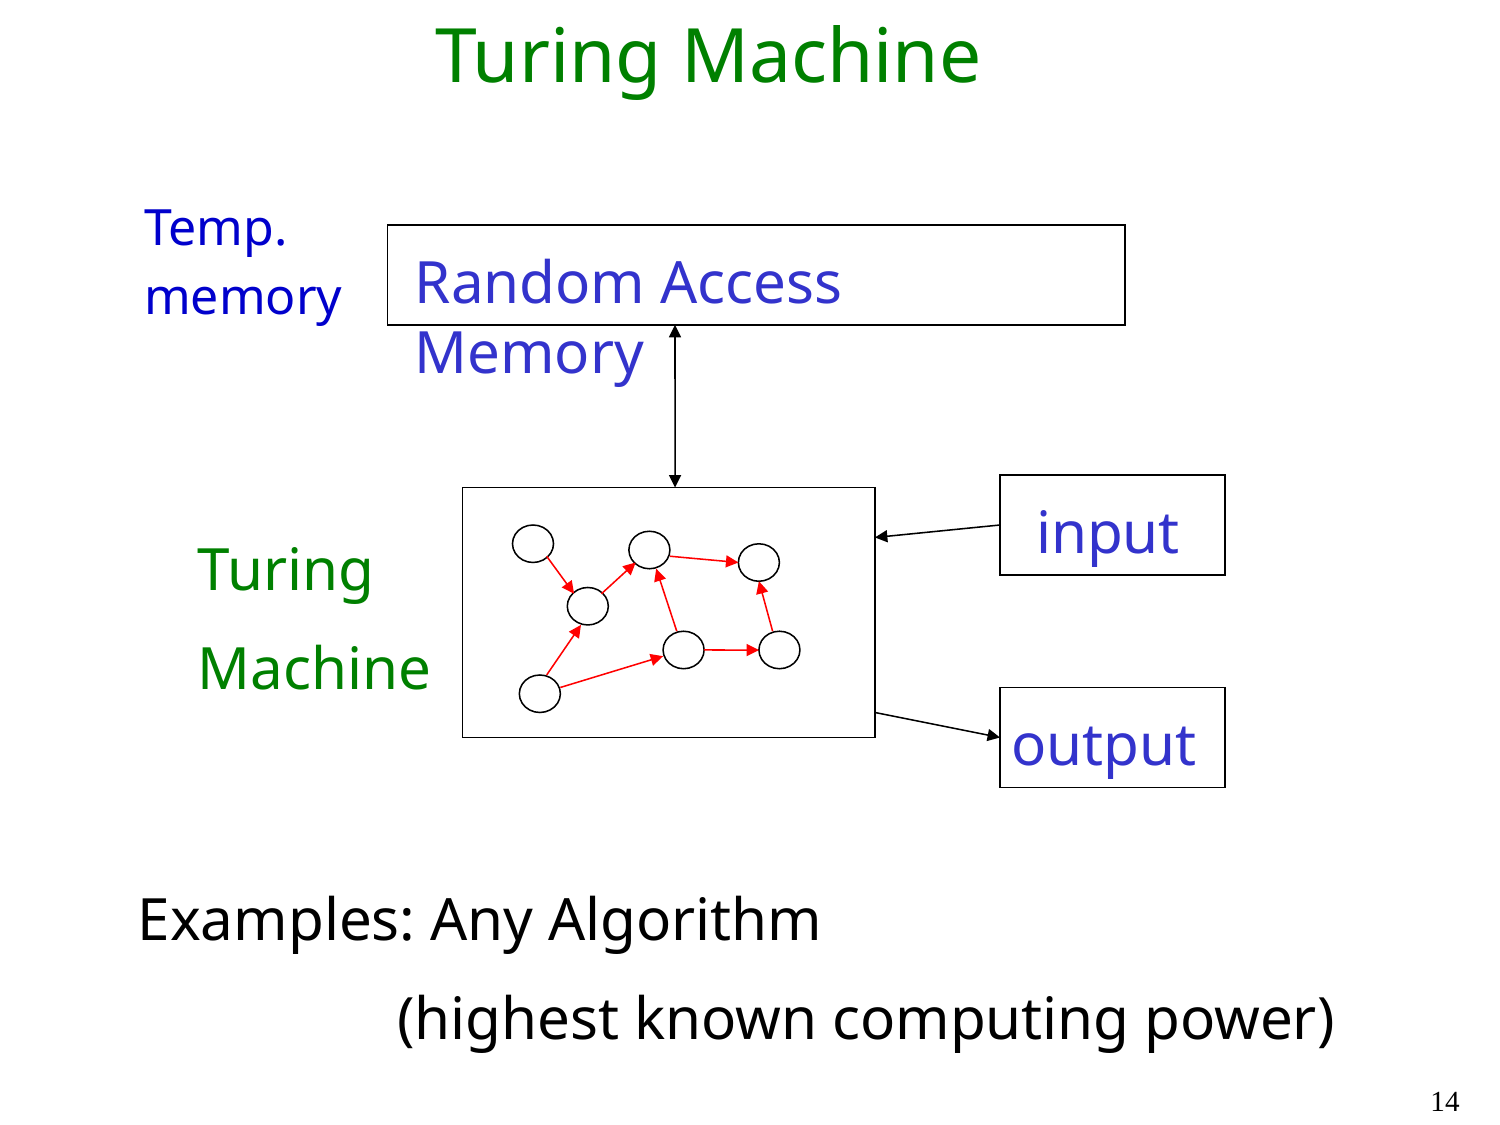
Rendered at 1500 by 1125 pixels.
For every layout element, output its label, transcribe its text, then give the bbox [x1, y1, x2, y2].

text_box [387, 224, 1125, 325]
text_box Turing Machine [420, 0, 997, 105]
text_box Examples: Any Algorithm (highest known computing power) [123, 874, 1350, 1059]
text_box [999, 474, 1225, 575]
slide_number 14 [1162, 1074, 1476, 1125]
text_box output [996, 699, 1212, 785]
text_box input [1021, 487, 1195, 573]
text_box Random Access Memory [399, 237, 1100, 393]
text_box [875, 712, 1000, 742]
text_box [512, 524, 801, 713]
text_box [668, 324, 682, 487]
text_box [462, 487, 875, 738]
text_box [999, 687, 1225, 788]
text_box Temp. memory [129, 187, 358, 333]
text_box Turing Machine [183, 524, 446, 709]
text_box [875, 524, 1000, 543]
